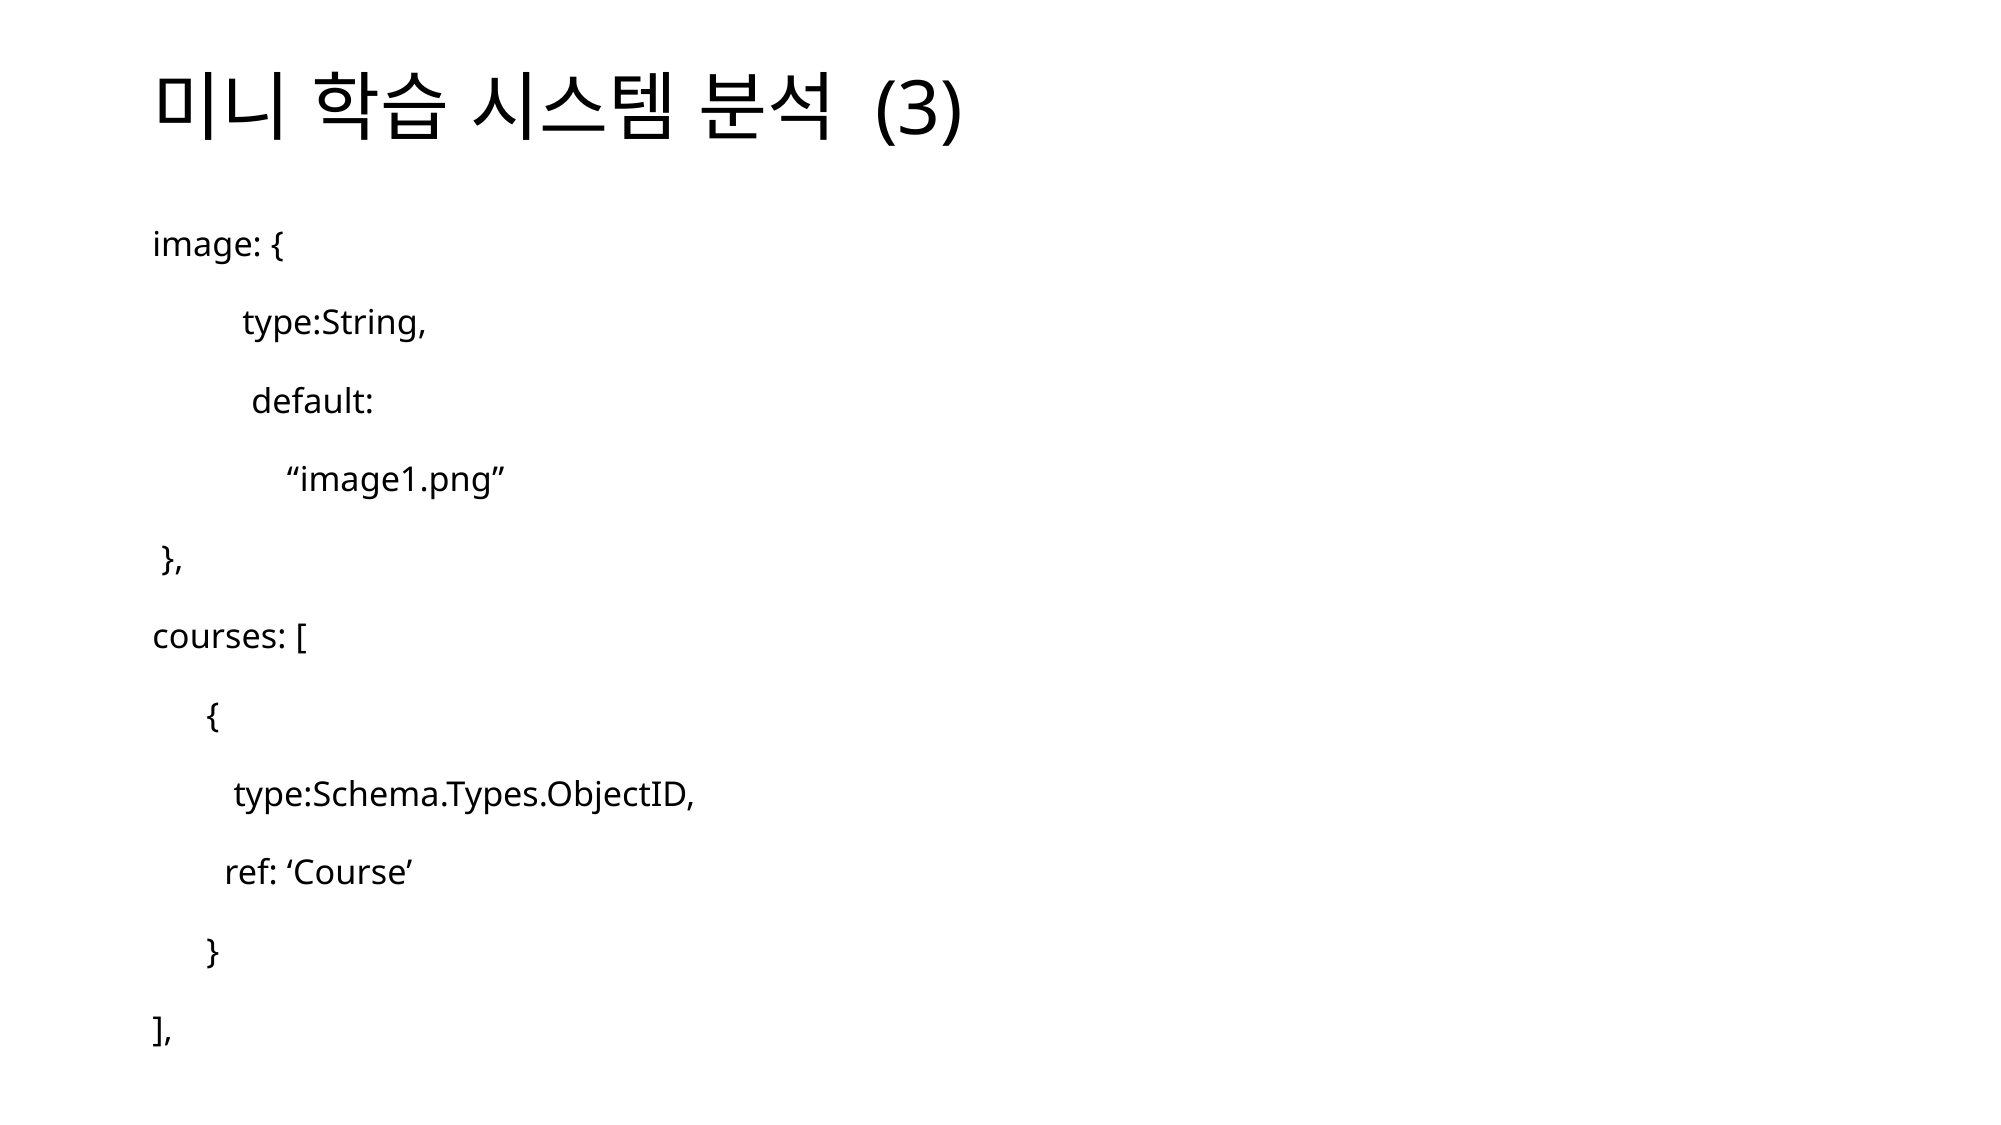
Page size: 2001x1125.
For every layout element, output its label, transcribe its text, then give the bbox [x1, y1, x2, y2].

list image: { type:String, default: “image1.png” }, courses: [ { type:Schema.Types.ObjectID, ref: ‘Course’ } ], [137, 193, 1863, 1060]
title 미니 학습 시스템 분석 (3) [137, 59, 1863, 160]
